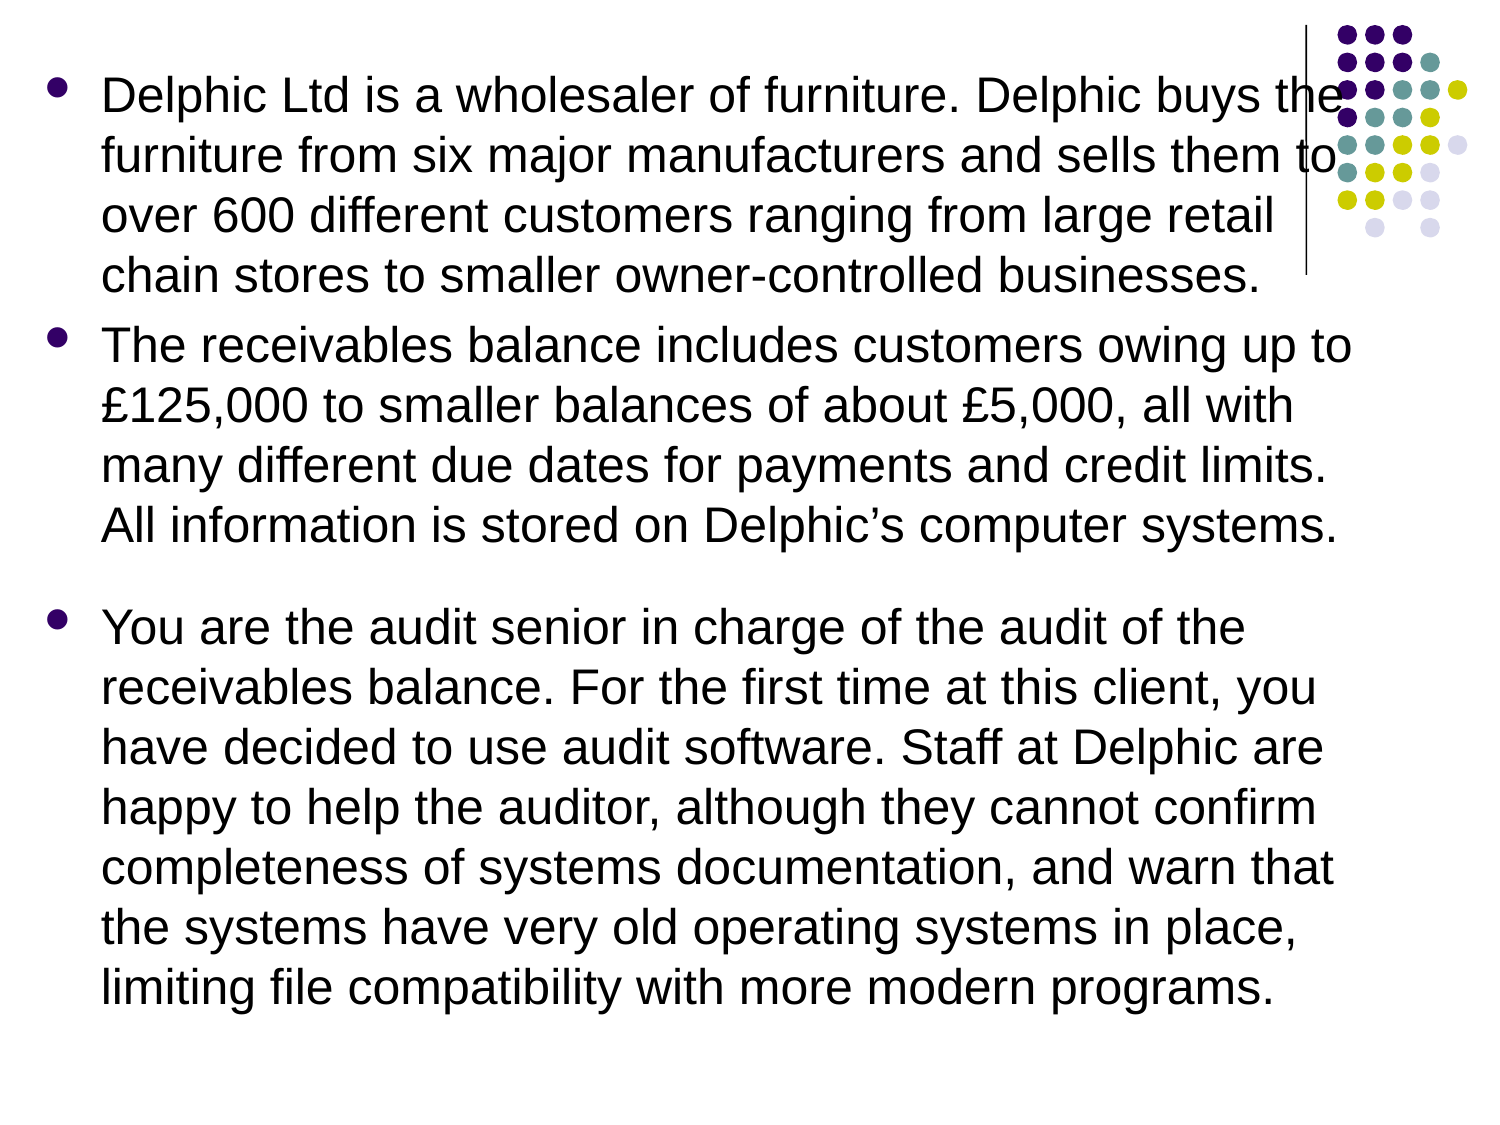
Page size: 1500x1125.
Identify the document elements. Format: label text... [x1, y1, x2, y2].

list Delphic Ltd is a wholesaler of furniture. Delphic buys the furniture from six major manufacturers and sells them to over 600 different customers ranging from large retail chain stores to smaller owner-controlled businesses. The receivables balance includes customers owing up to £125,000 to smaller balances of about £5,000, all with many different due dates for payments and credit limits. All information is stored on Delphic’s computer systems. You are the audit senior in charge of the audit of the receivables balance. For the first time at this client, you have decided to use audit software. Staff at Delphic are happy to help the auditor, although they cannot confirm completeness of systems documentation, and warn that the systems have very old operating systems in place, limiting file compatibility with more modern programs. [29, 54, 1380, 1107]
